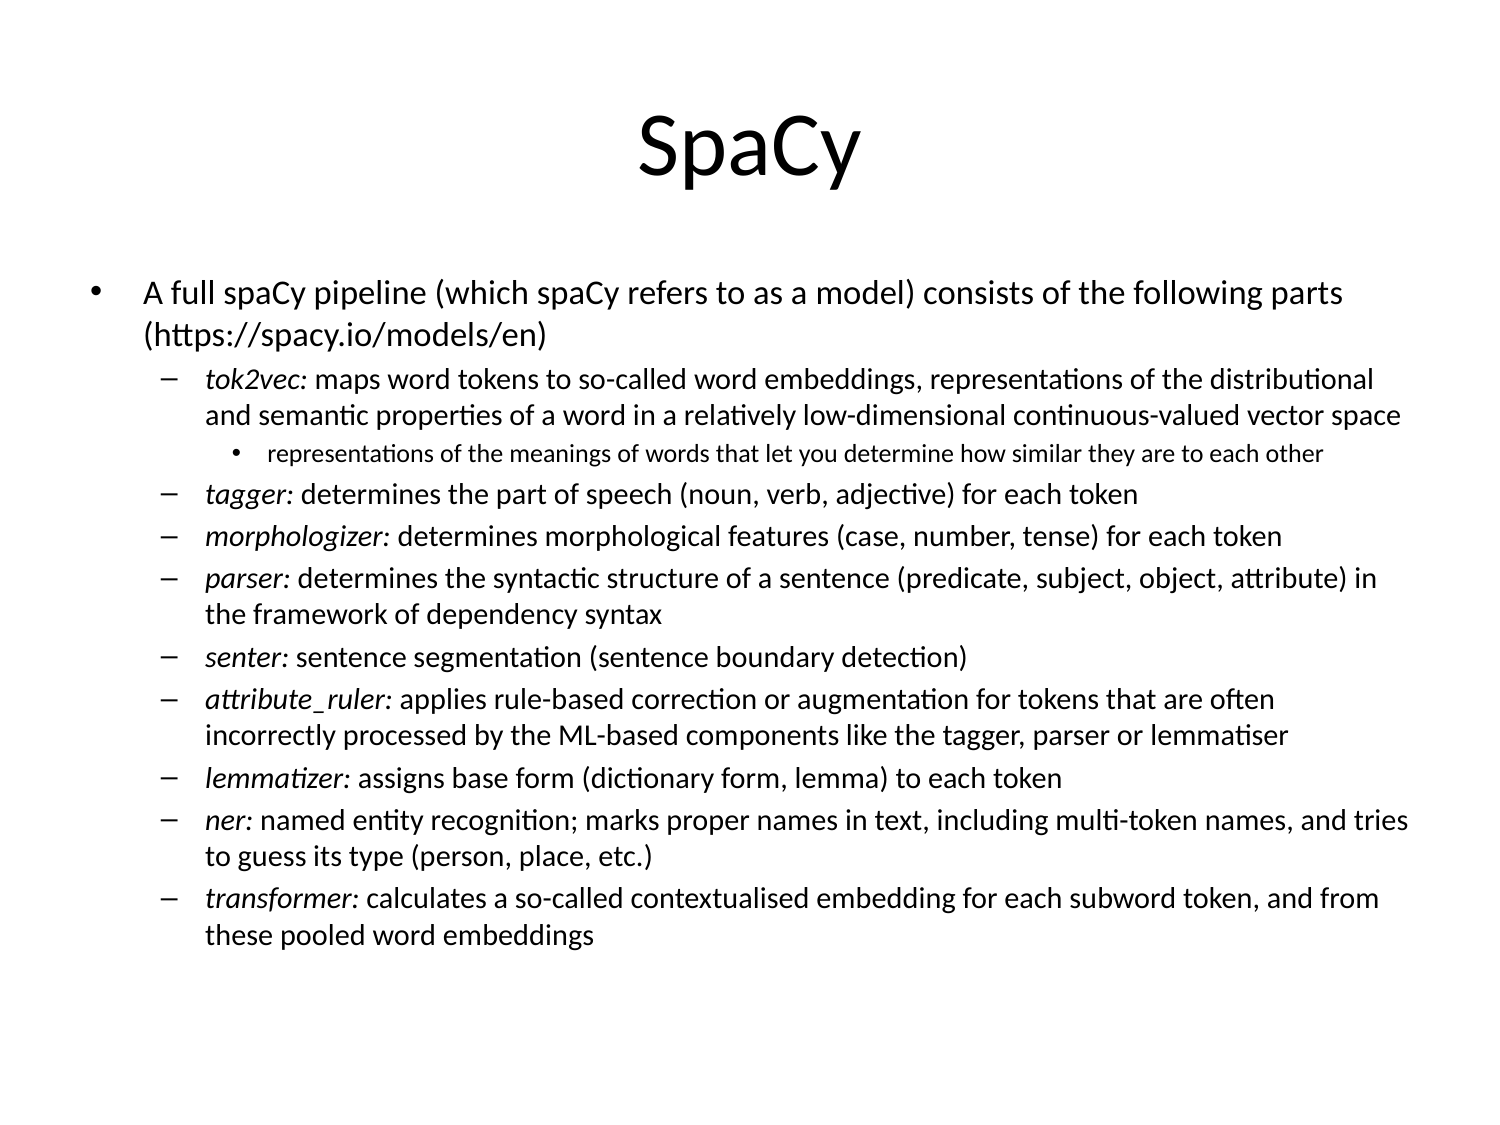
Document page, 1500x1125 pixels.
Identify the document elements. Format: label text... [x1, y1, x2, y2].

list A full spaCy pipeline (which spaCy refers to as a model) consists of the following parts (https://spacy.io/models/en) tok2vec: maps word tokens to so-called word embeddings, representations of the distributional and semantic properties of a word in a relatively low-dimensional continuous-valued vector space representations of the meanings of words that let you determine how similar they are to each other tagger: determines the part of speech (noun, verb, adjective) for each token morphologizer: determines morphological features (case, number, tense) for each token parser: determines the syntactic structure of a sentence (predicate, subject, object, attribute) in the framework of dependency syntax senter: sentence segmentation (sentence boundary detection) attribute_ruler: applies rule-based correction or augmentation for tokens that are often incorrectly processed by the ML-based components like the tagger, parser or lemmatiser lemmatizer: assigns base form (dictionary form, lemma) to each token ner: named entity recognition; marks proper names in text, including multi-token names, and tries to guess its type (person, place, etc.) transformer: calculates a so-called contextualised embedding for each subword token, and from these pooled word embeddings [75, 262, 1425, 1005]
title SpaCy [75, 45, 1425, 233]
